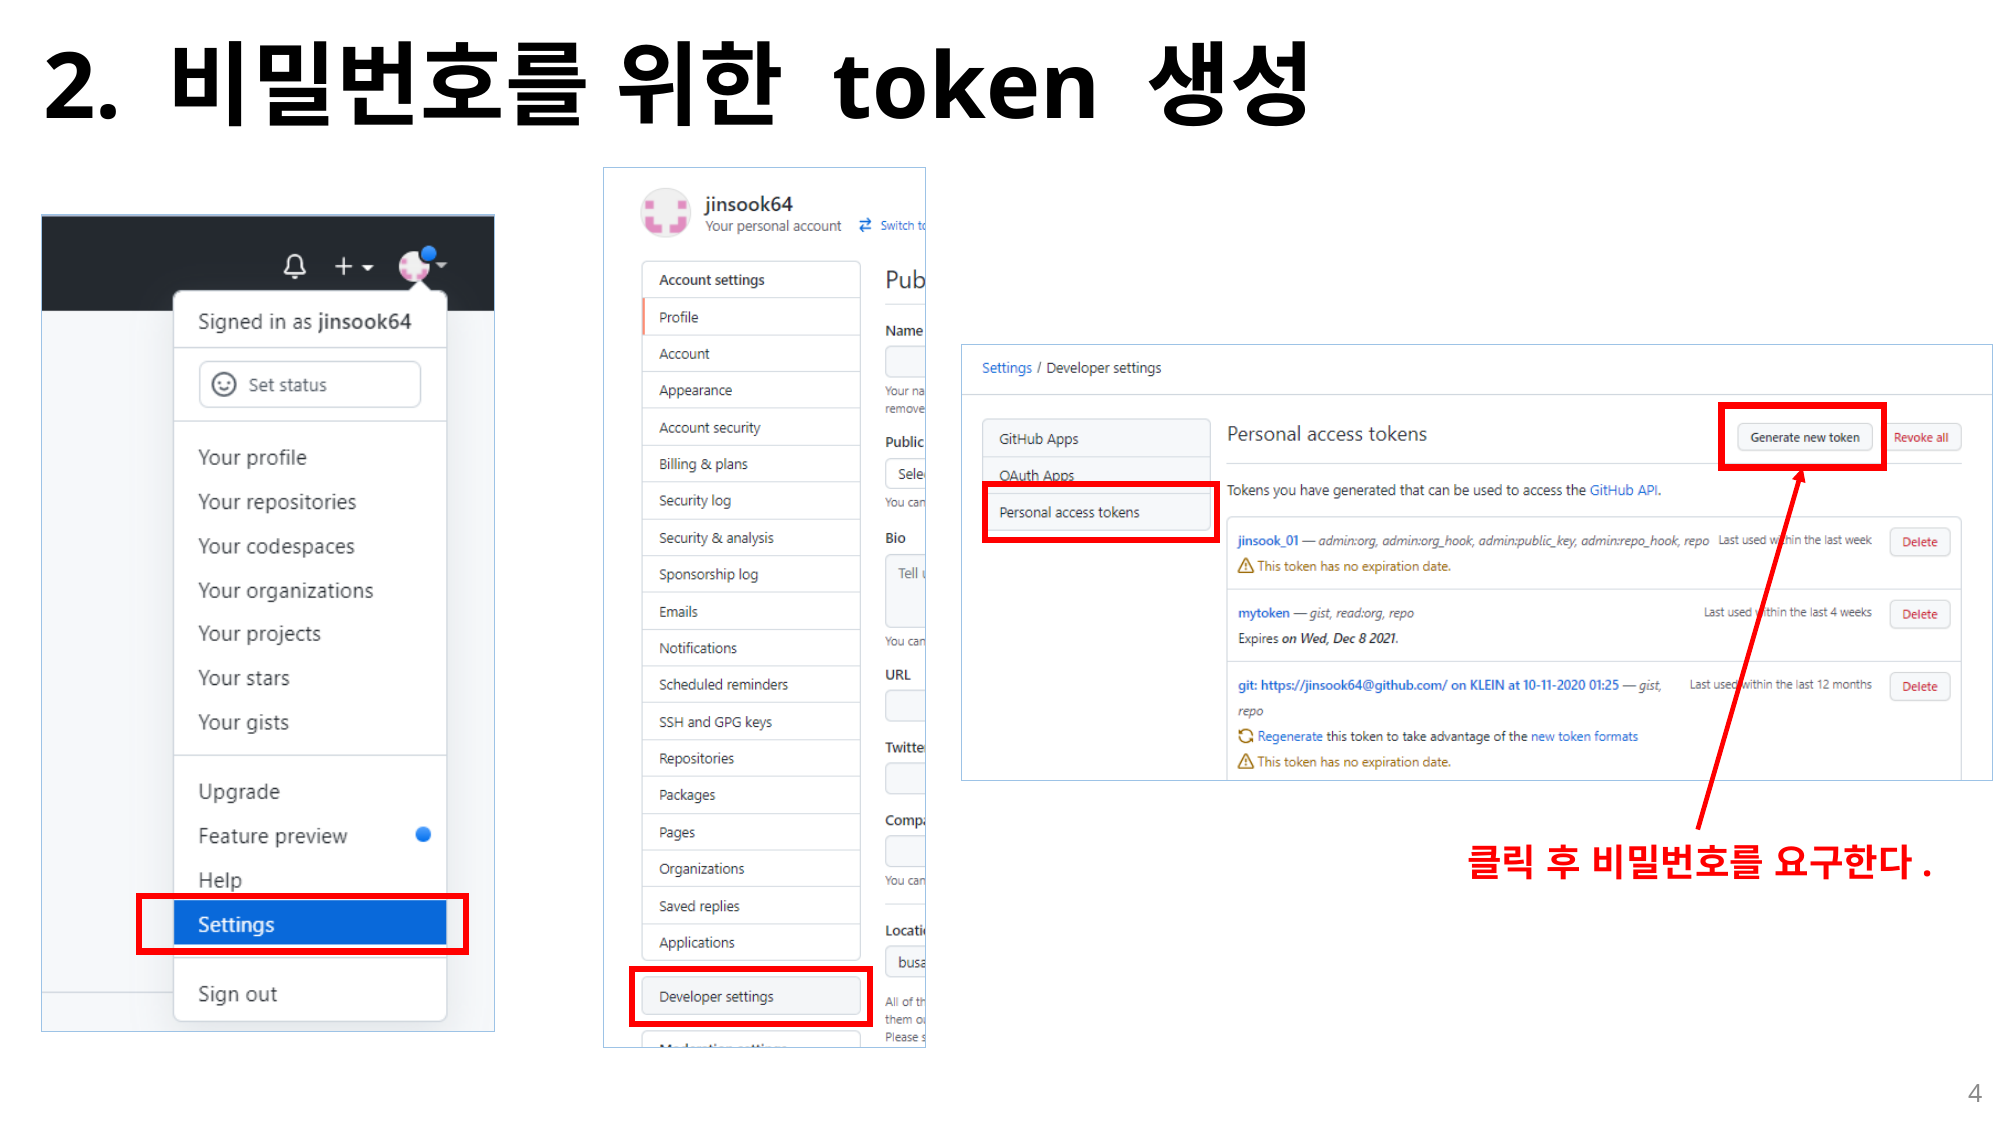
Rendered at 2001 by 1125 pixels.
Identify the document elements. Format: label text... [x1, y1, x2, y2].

picture [603, 167, 926, 1048]
picture [41, 214, 495, 1032]
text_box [1697, 467, 1803, 830]
slide_number 4 [1922, 1065, 1998, 1125]
title 2. 비밀번호를 위한 token 생성 [28, 28, 1968, 150]
text_box 클릭 후 비밀번호를 요구한다. [1452, 831, 1948, 892]
picture [960, 344, 1993, 781]
